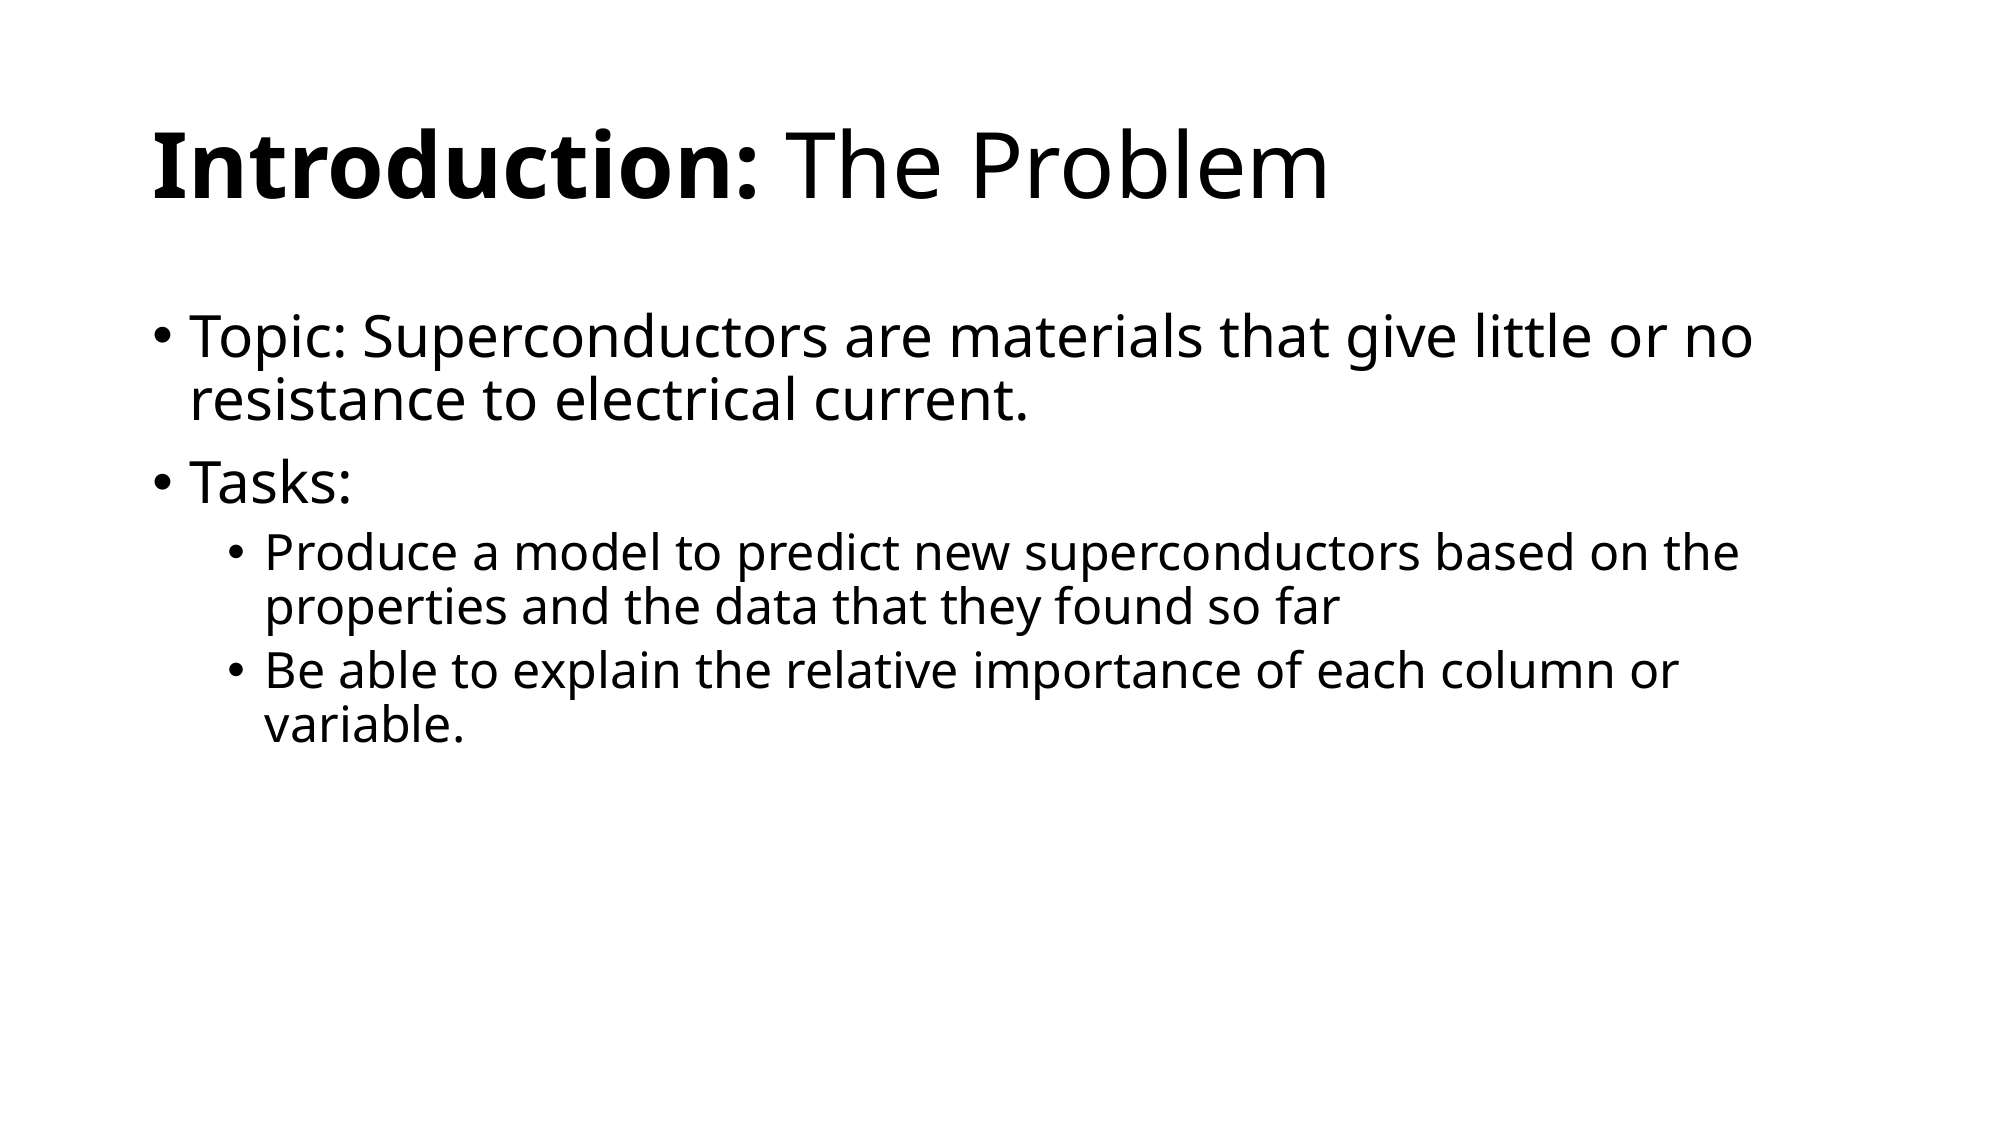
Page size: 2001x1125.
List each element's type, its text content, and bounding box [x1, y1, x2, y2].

title Introduction: The Problem [137, 59, 1863, 278]
list Topic: Superconductors are materials that give little or no resistance to electrical current. Tasks: Produce a model to predict new superconductors based on the properties and the data that they found so far Be able to explain the relative importance of each column or variable. [137, 299, 1863, 1014]
